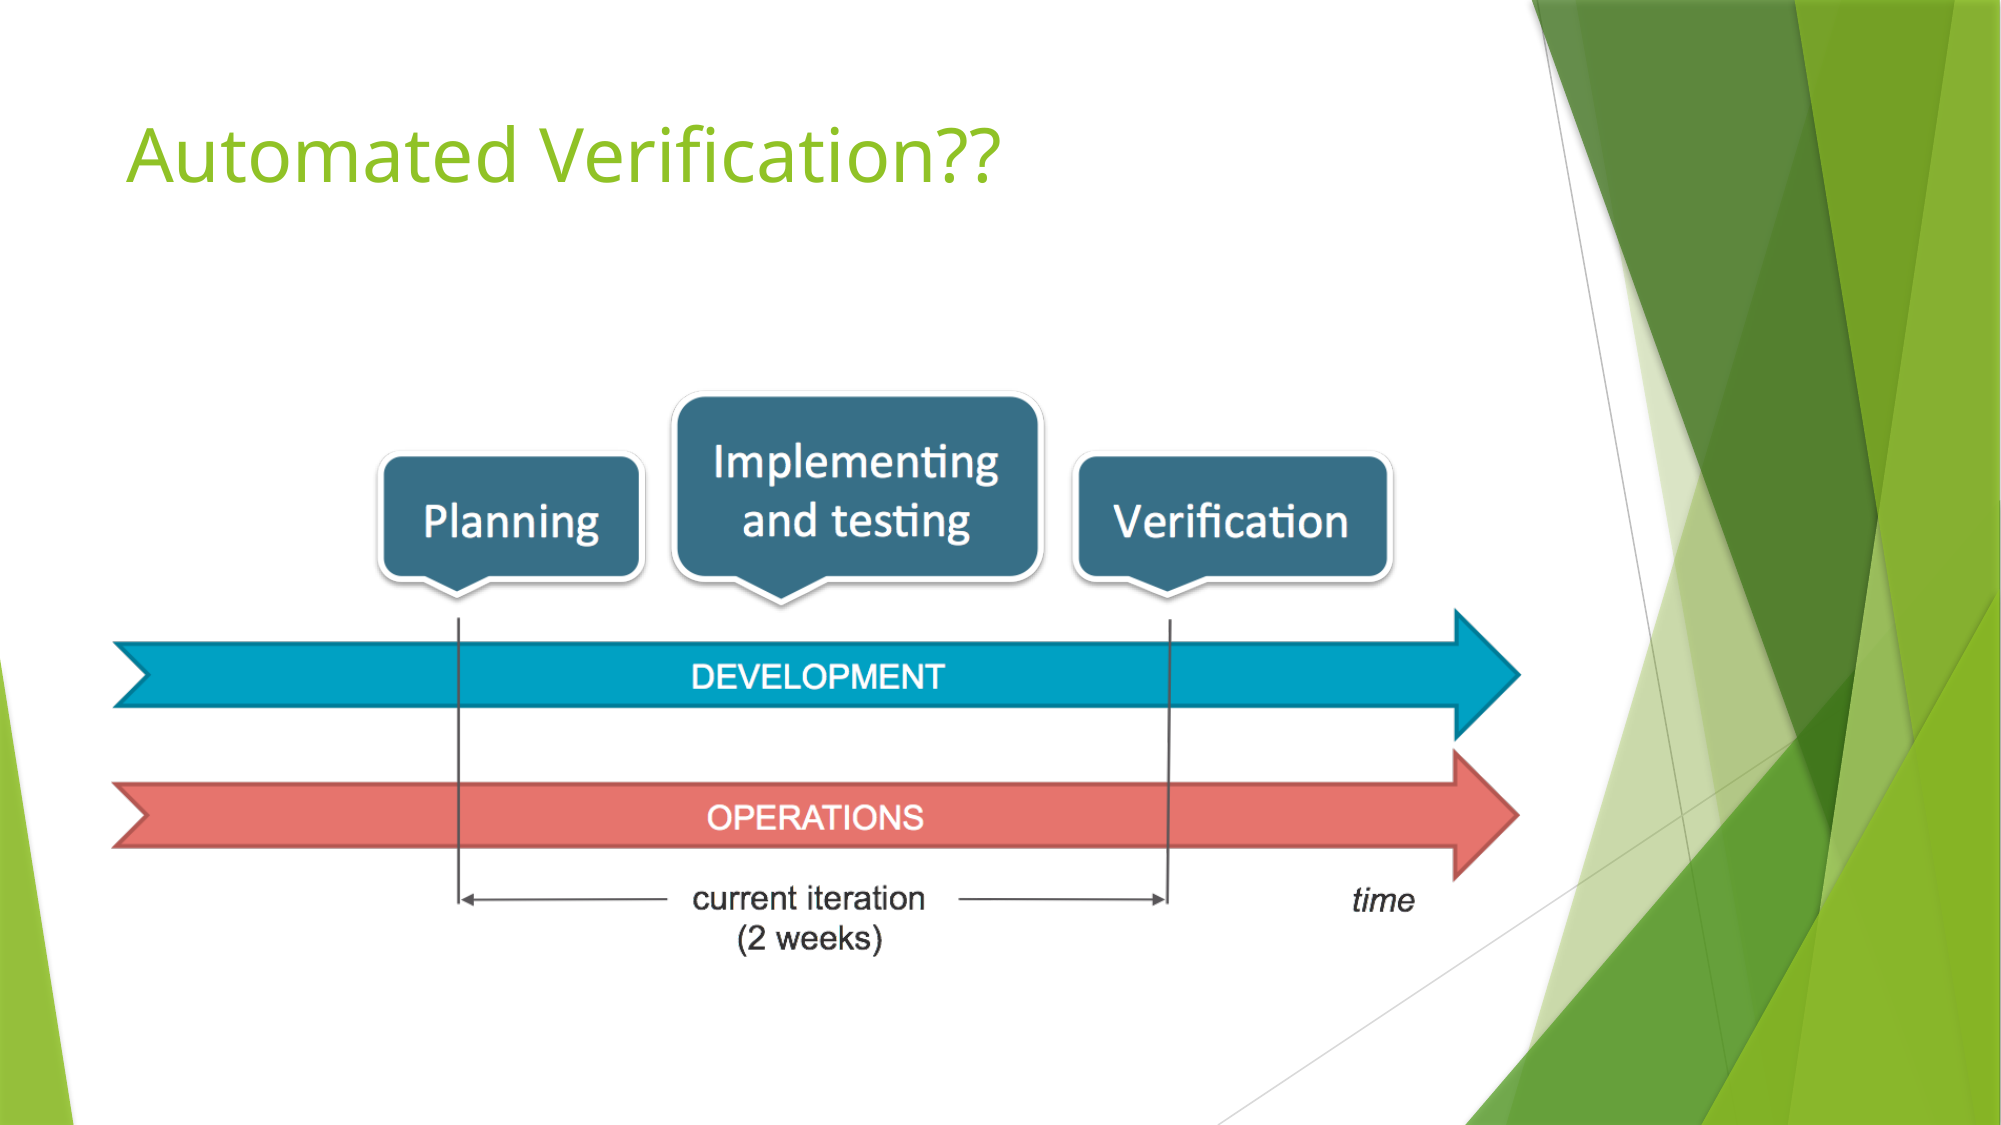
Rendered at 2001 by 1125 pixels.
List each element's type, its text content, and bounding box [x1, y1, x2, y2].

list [110, 387, 1522, 958]
title Automated Verification?? [111, 99, 1522, 317]
